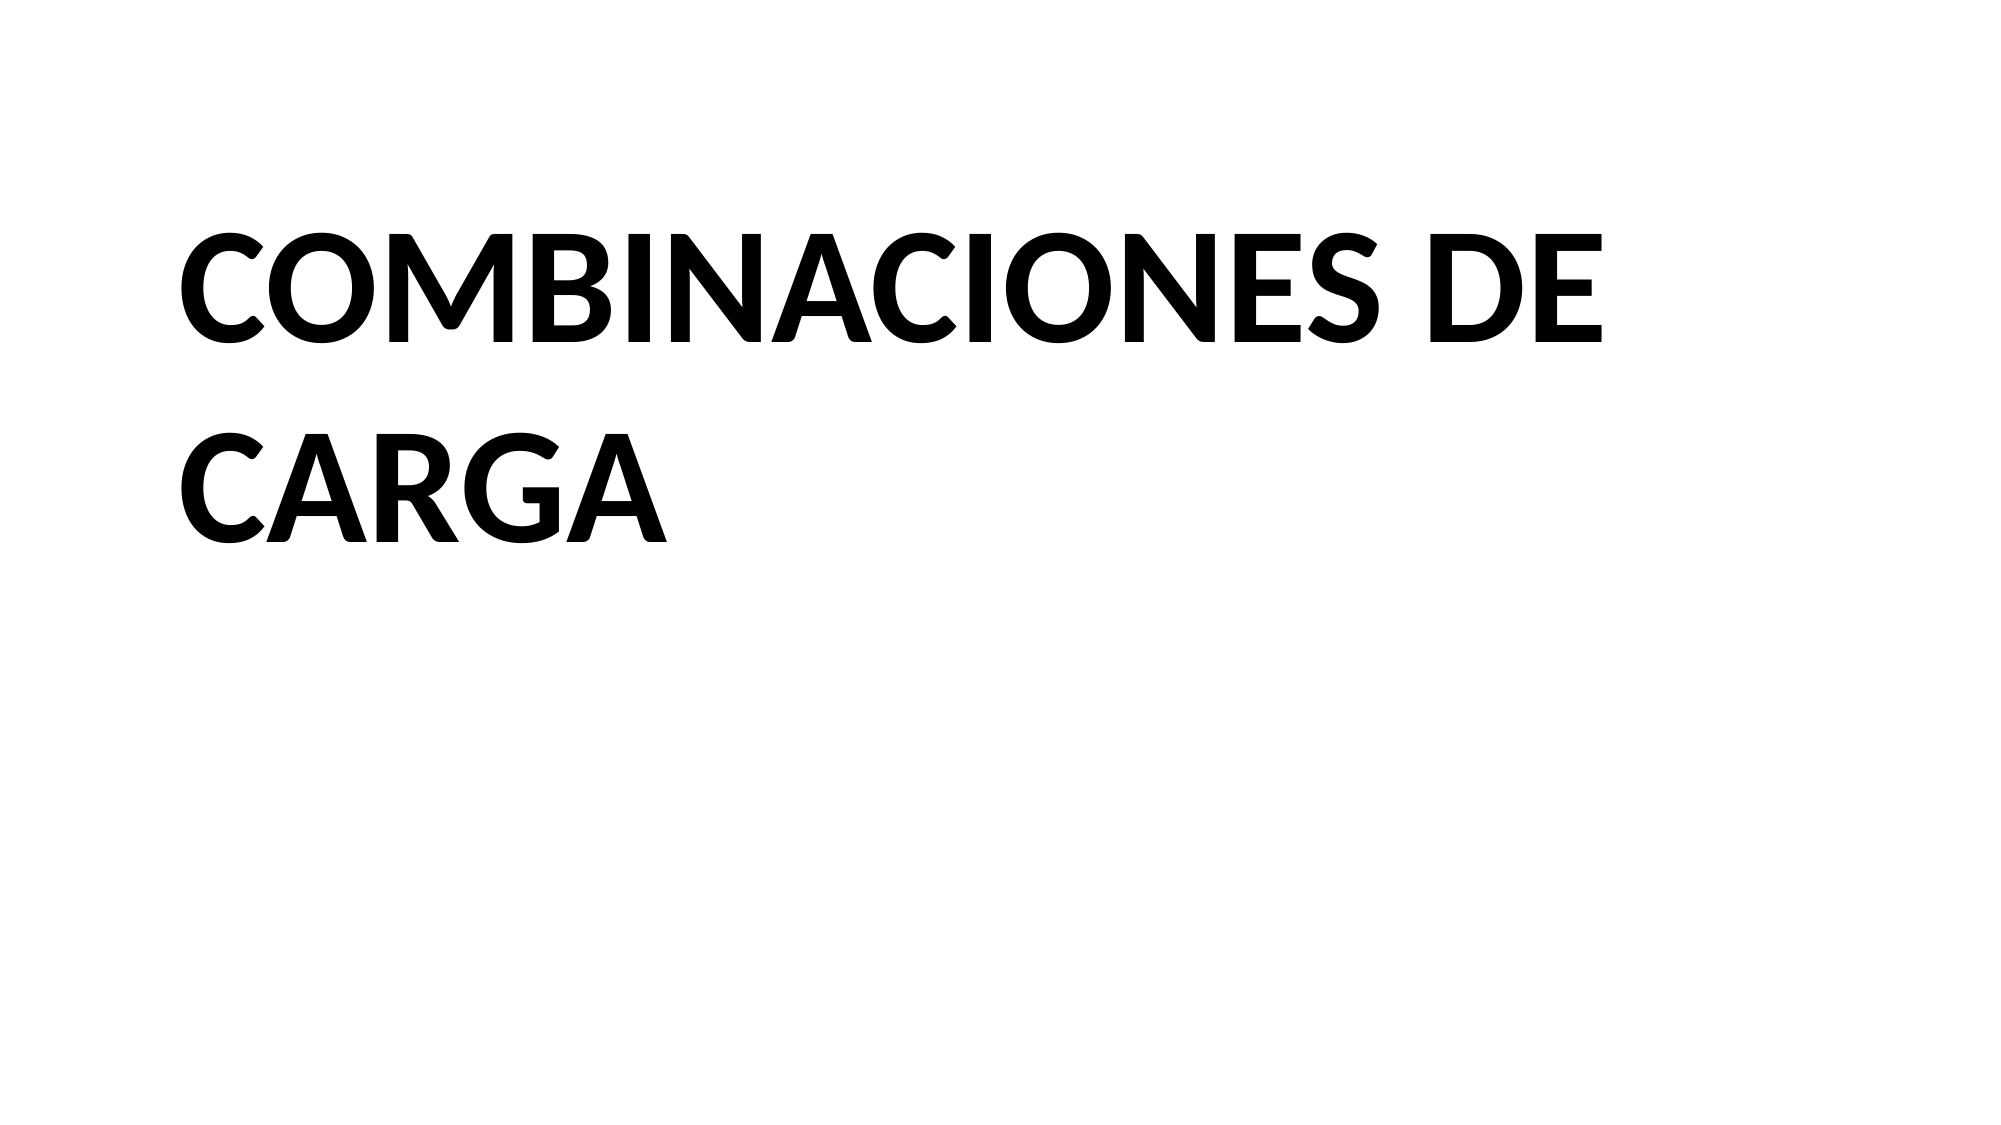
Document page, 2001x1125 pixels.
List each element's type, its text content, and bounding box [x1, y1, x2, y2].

text_box COMBINACIONES DE CARGA [163, 168, 1687, 584]
